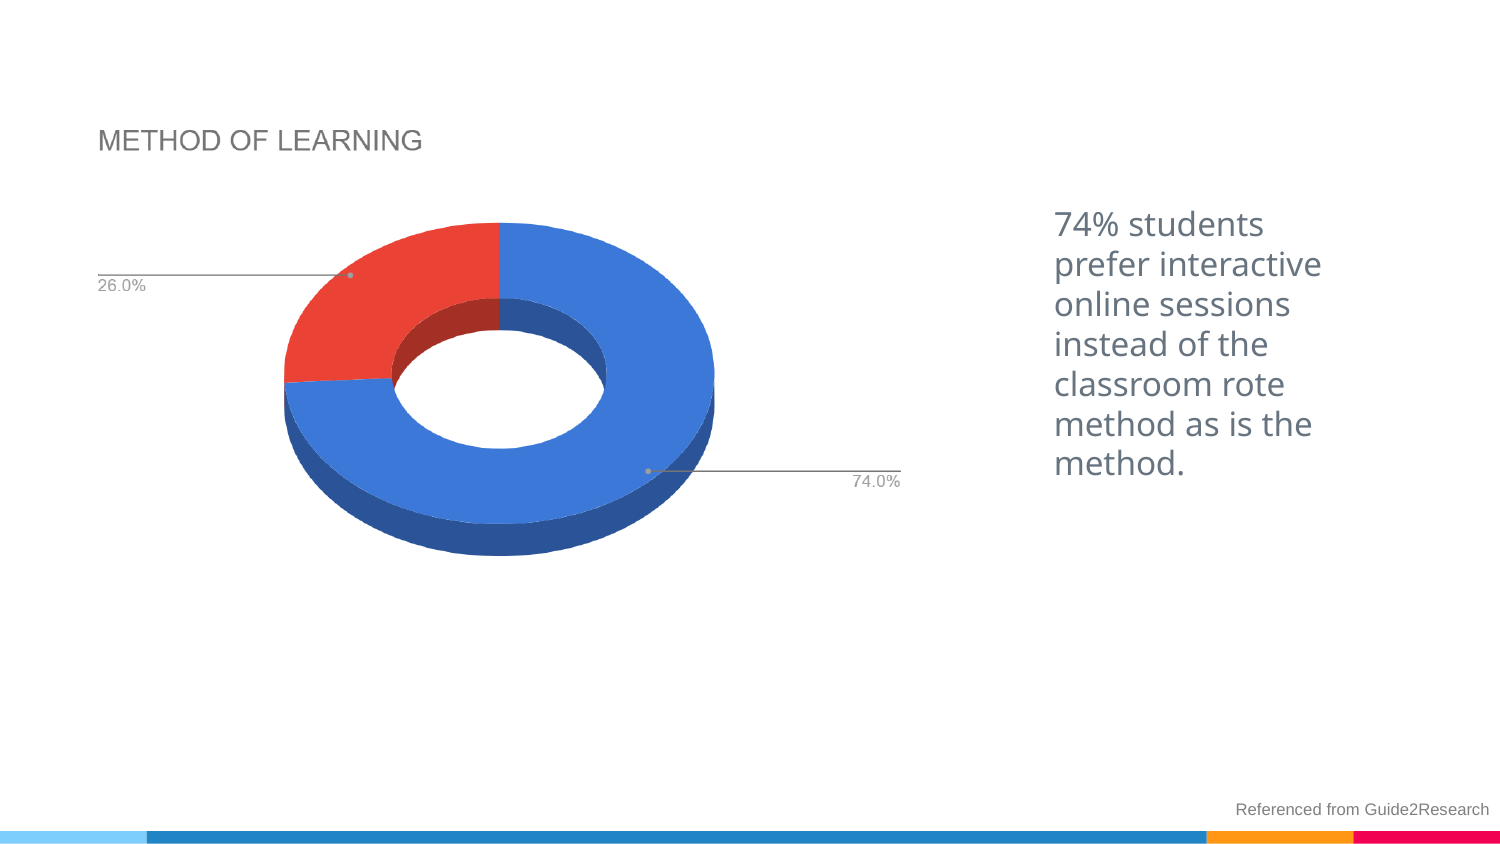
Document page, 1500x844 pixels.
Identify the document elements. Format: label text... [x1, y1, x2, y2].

list 74% students prefer interactive online sessions instead of the classroom rote method as is the method. [1038, 188, 1357, 349]
picture [71, 101, 927, 631]
text_box Referenced from Guide2Research [1220, 791, 1500, 827]
